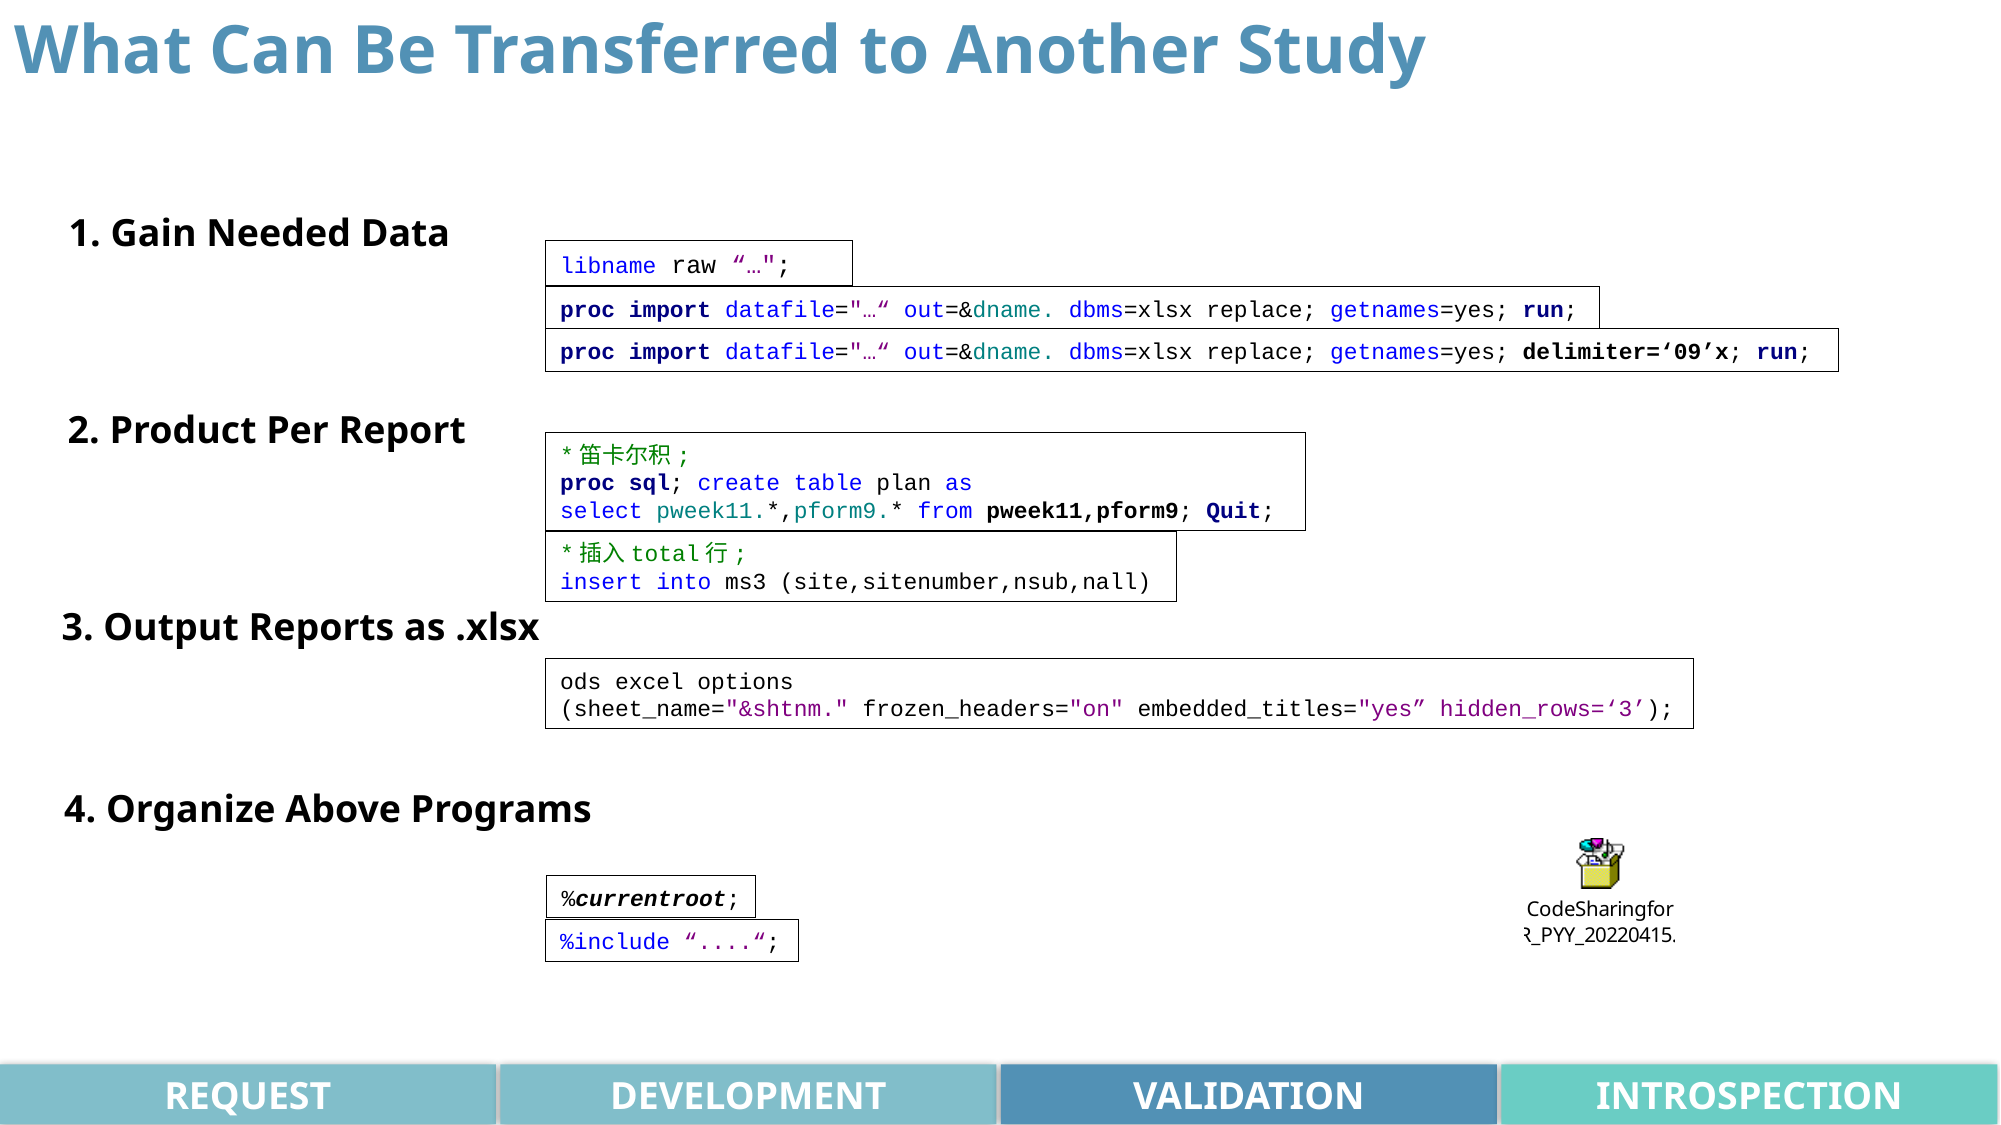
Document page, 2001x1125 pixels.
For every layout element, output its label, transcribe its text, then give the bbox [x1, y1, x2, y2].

text_box 4. Organize Above Programs [49, 777, 608, 838]
text_box ods excel options (sheet_name="&shtnm." frozen_headers="on" embedded_titles="yes” hidden_rows=‘3’); [545, 658, 1694, 729]
text_box What Can Be Transferred to Another Study [0, 0, 1774, 95]
text_box %currentroot; [546, 875, 756, 918]
text_box 2. Product Per Report [53, 398, 482, 459]
text_box INTROSPECTION [1501, 1064, 1998, 1125]
text_box proc import datafile="…“ out=&dname. dbms=xlsx replace; getnames=yes; run; [545, 286, 1600, 328]
text_box 1. Gain Needed Data [53, 201, 466, 261]
text_box 3. Output Reports as .xlsx [46, 595, 556, 656]
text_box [1524, 838, 1675, 975]
text_box libname raw “…"; [545, 240, 853, 286]
text_box *笛卡尔积; proc sql; create table plan as select pweek11.*,pform9.* from pweek11,pform9; Quit; [545, 432, 1306, 531]
text_box *插入total行; insert into ms3 (site,sitenumber,nsub,nall) [545, 531, 1177, 602]
text_box DEVELOPMENT [500, 1064, 995, 1125]
text_box proc import datafile="…“ out=&dname. dbms=xlsx replace; getnames=yes; delimiter=‘09’x; run; [545, 328, 1839, 372]
text_box REQUEST [0, 1064, 494, 1125]
text_box %include “....“; [545, 919, 799, 962]
text_box VALIDATION [1000, 1064, 1495, 1125]
